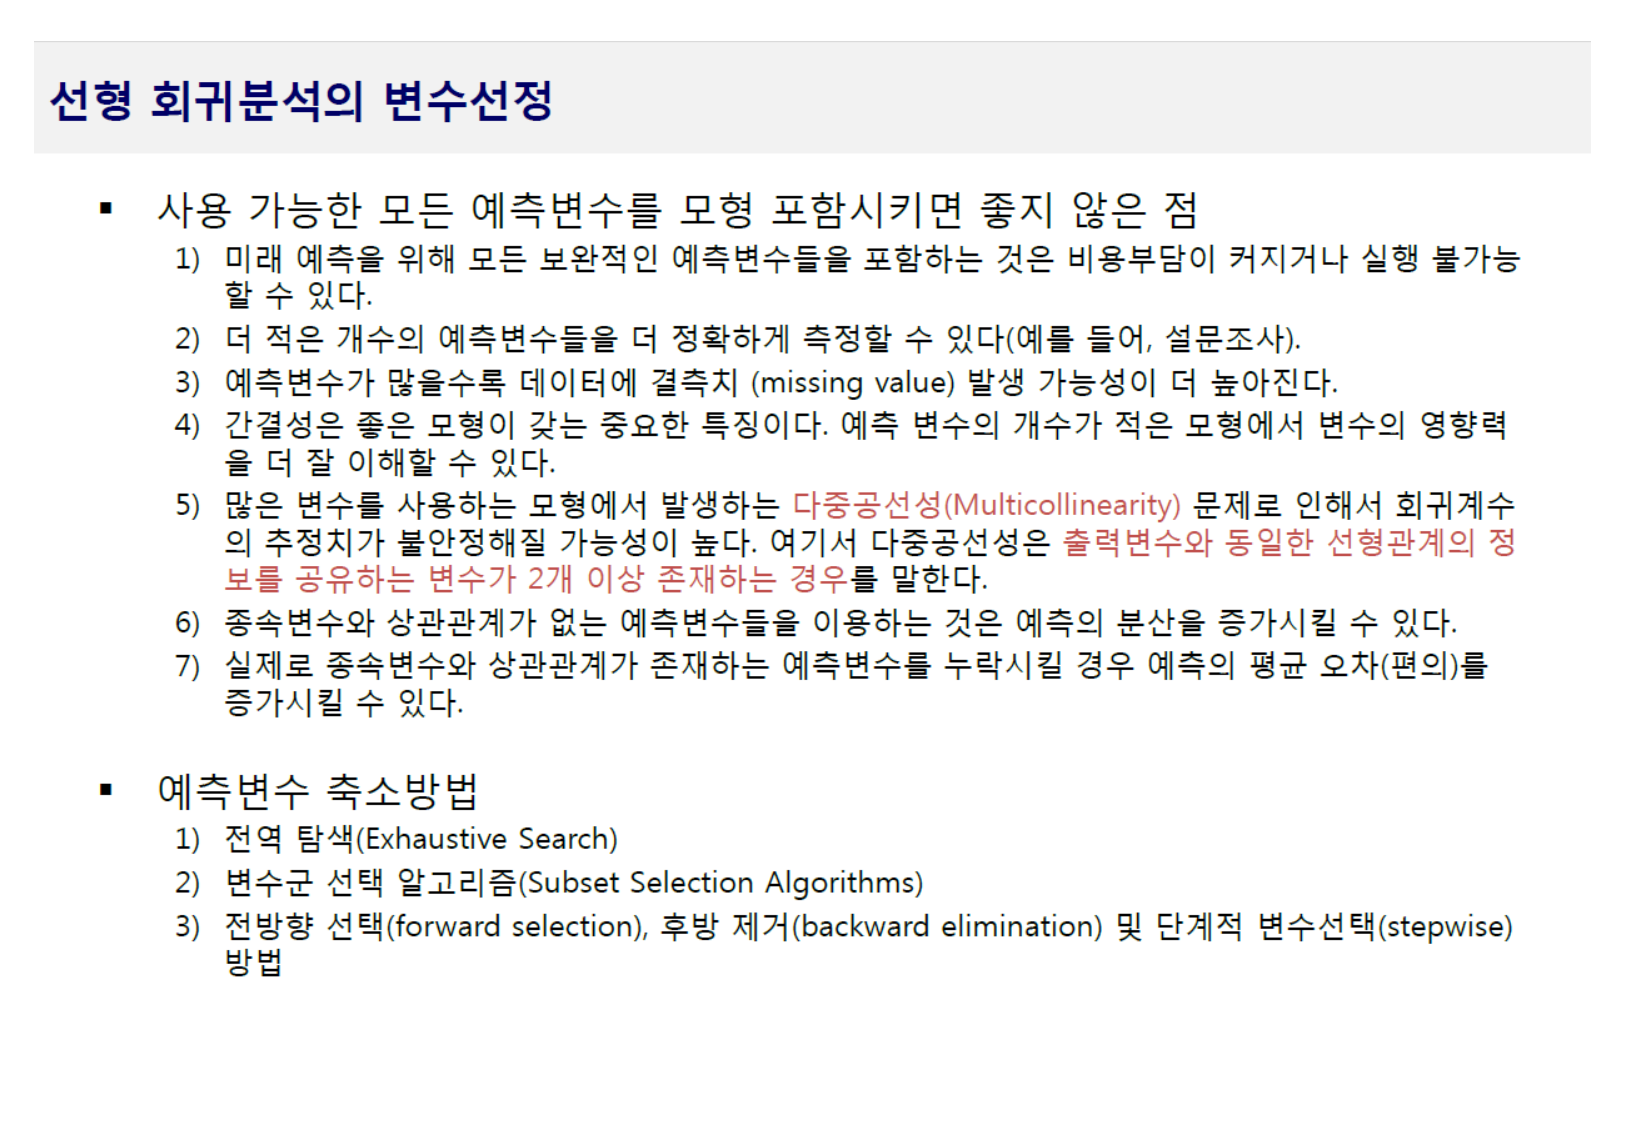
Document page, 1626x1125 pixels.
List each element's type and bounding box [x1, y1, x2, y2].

picture [34, 41, 1591, 1084]
